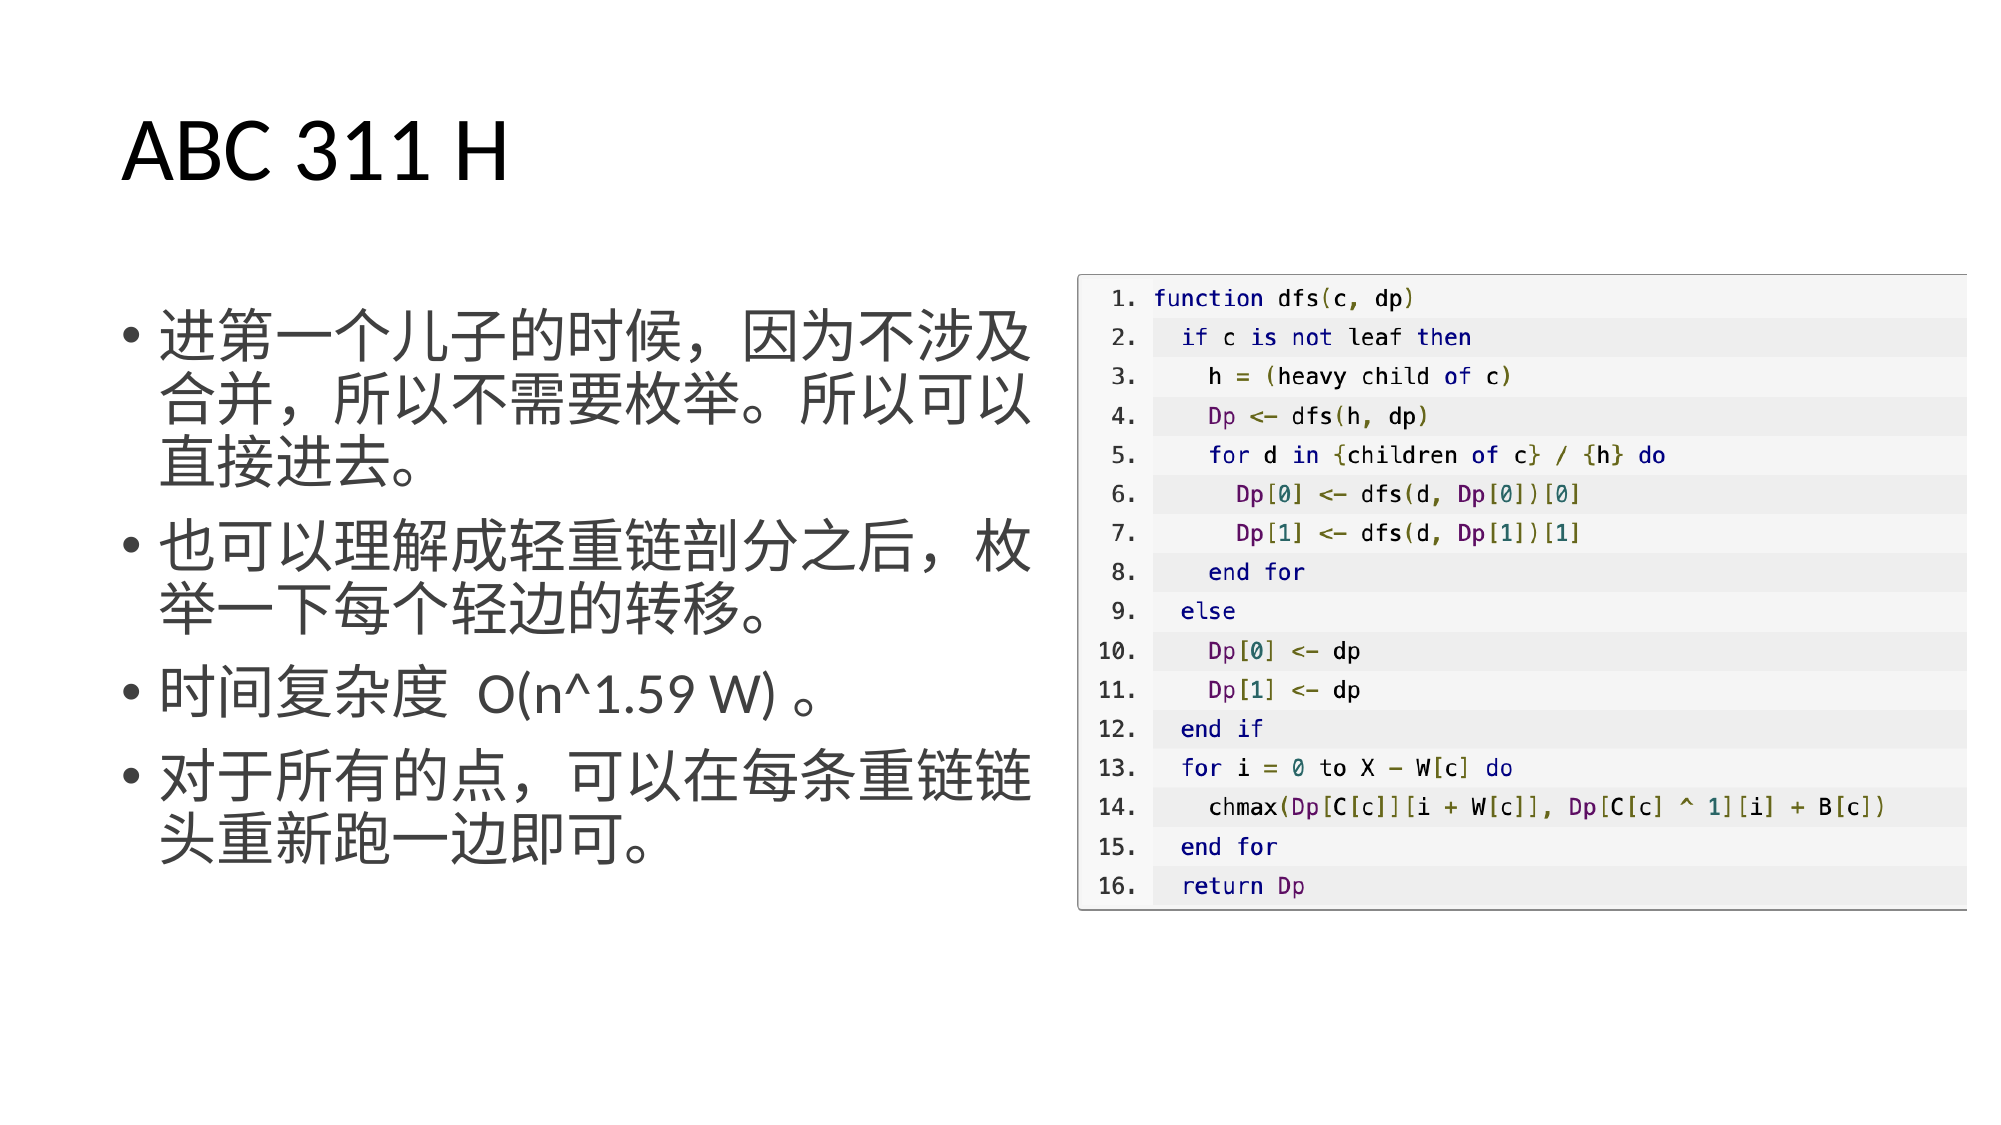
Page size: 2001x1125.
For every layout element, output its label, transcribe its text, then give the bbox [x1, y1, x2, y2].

list 进第一个儿子的时候，因为不涉及合并，所以不需要枚举。所以可以直接进去。 也可以理解成轻重链剖分之后，枚举一下每个轻边的转移。 时间复杂度 O(n^1.59 W)。 对于所有的点，可以在每条重链链头重新跑一边即可。 [106, 299, 1069, 1014]
title ABC 311 H [106, 42, 1832, 260]
picture [1054, 259, 1967, 921]
